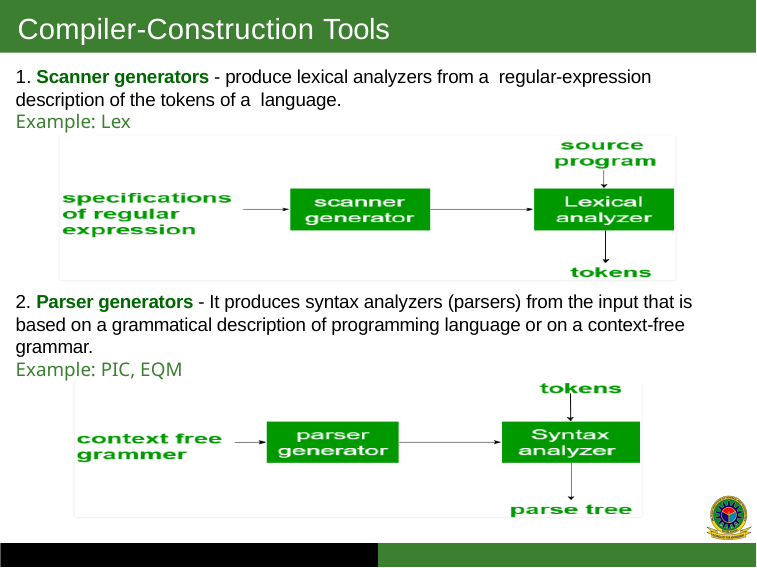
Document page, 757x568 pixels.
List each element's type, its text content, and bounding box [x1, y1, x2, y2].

text_box Compiler-Construction Tools [15, 7, 396, 46]
title 1. Scanner generators - produce lexical analyzers from a regular-expression description of the tokens of a language. Example: Lex 2. Parser generators - It produces syntax analyzers (parsers) from the input that is based on a grammatical description of programming language or on a context-free grammar. Example: PIC, EQM [15, 65, 736, 452]
picture [706, 495, 752, 541]
picture [15, 383, 704, 520]
picture [40, 133, 704, 285]
